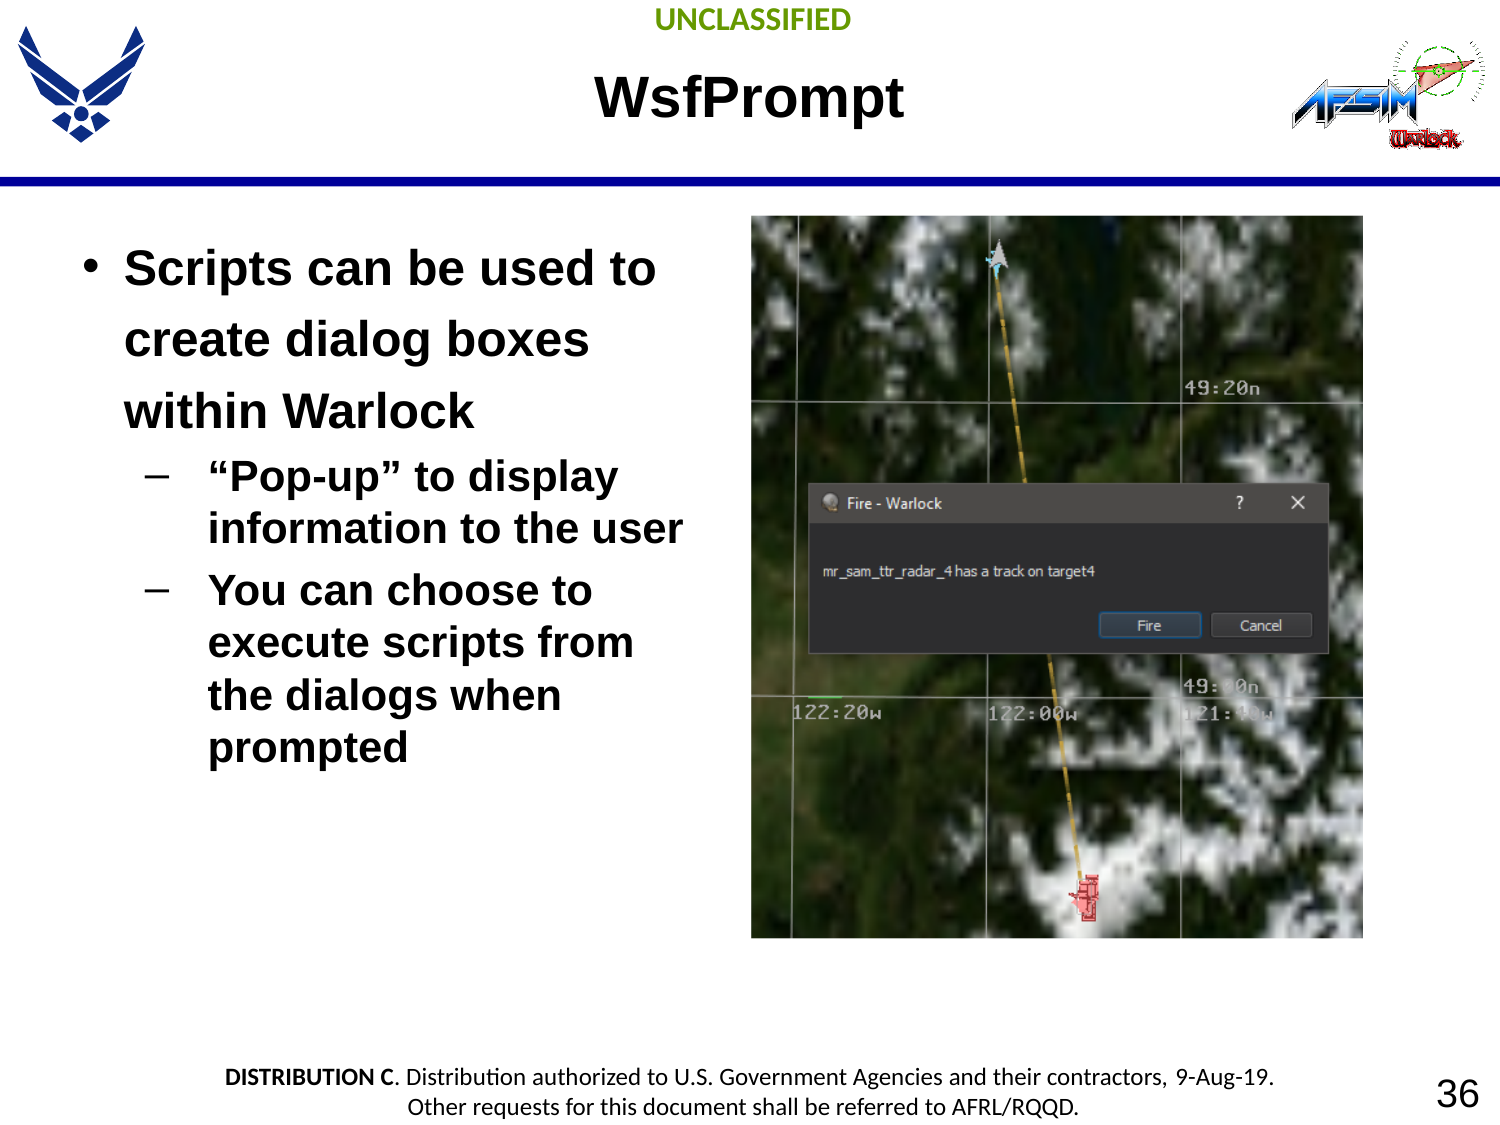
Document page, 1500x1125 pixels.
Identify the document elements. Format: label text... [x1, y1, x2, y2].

list Scripts can be used to create dialog boxes within Warlock “Pop-up” to display information to the user You can choose to execute scripts from the dialogs when prompted [24, 212, 708, 956]
picture [1294, 0, 1500, 176]
title WsfPrompt [206, 0, 1294, 188]
picture [749, 212, 1364, 941]
